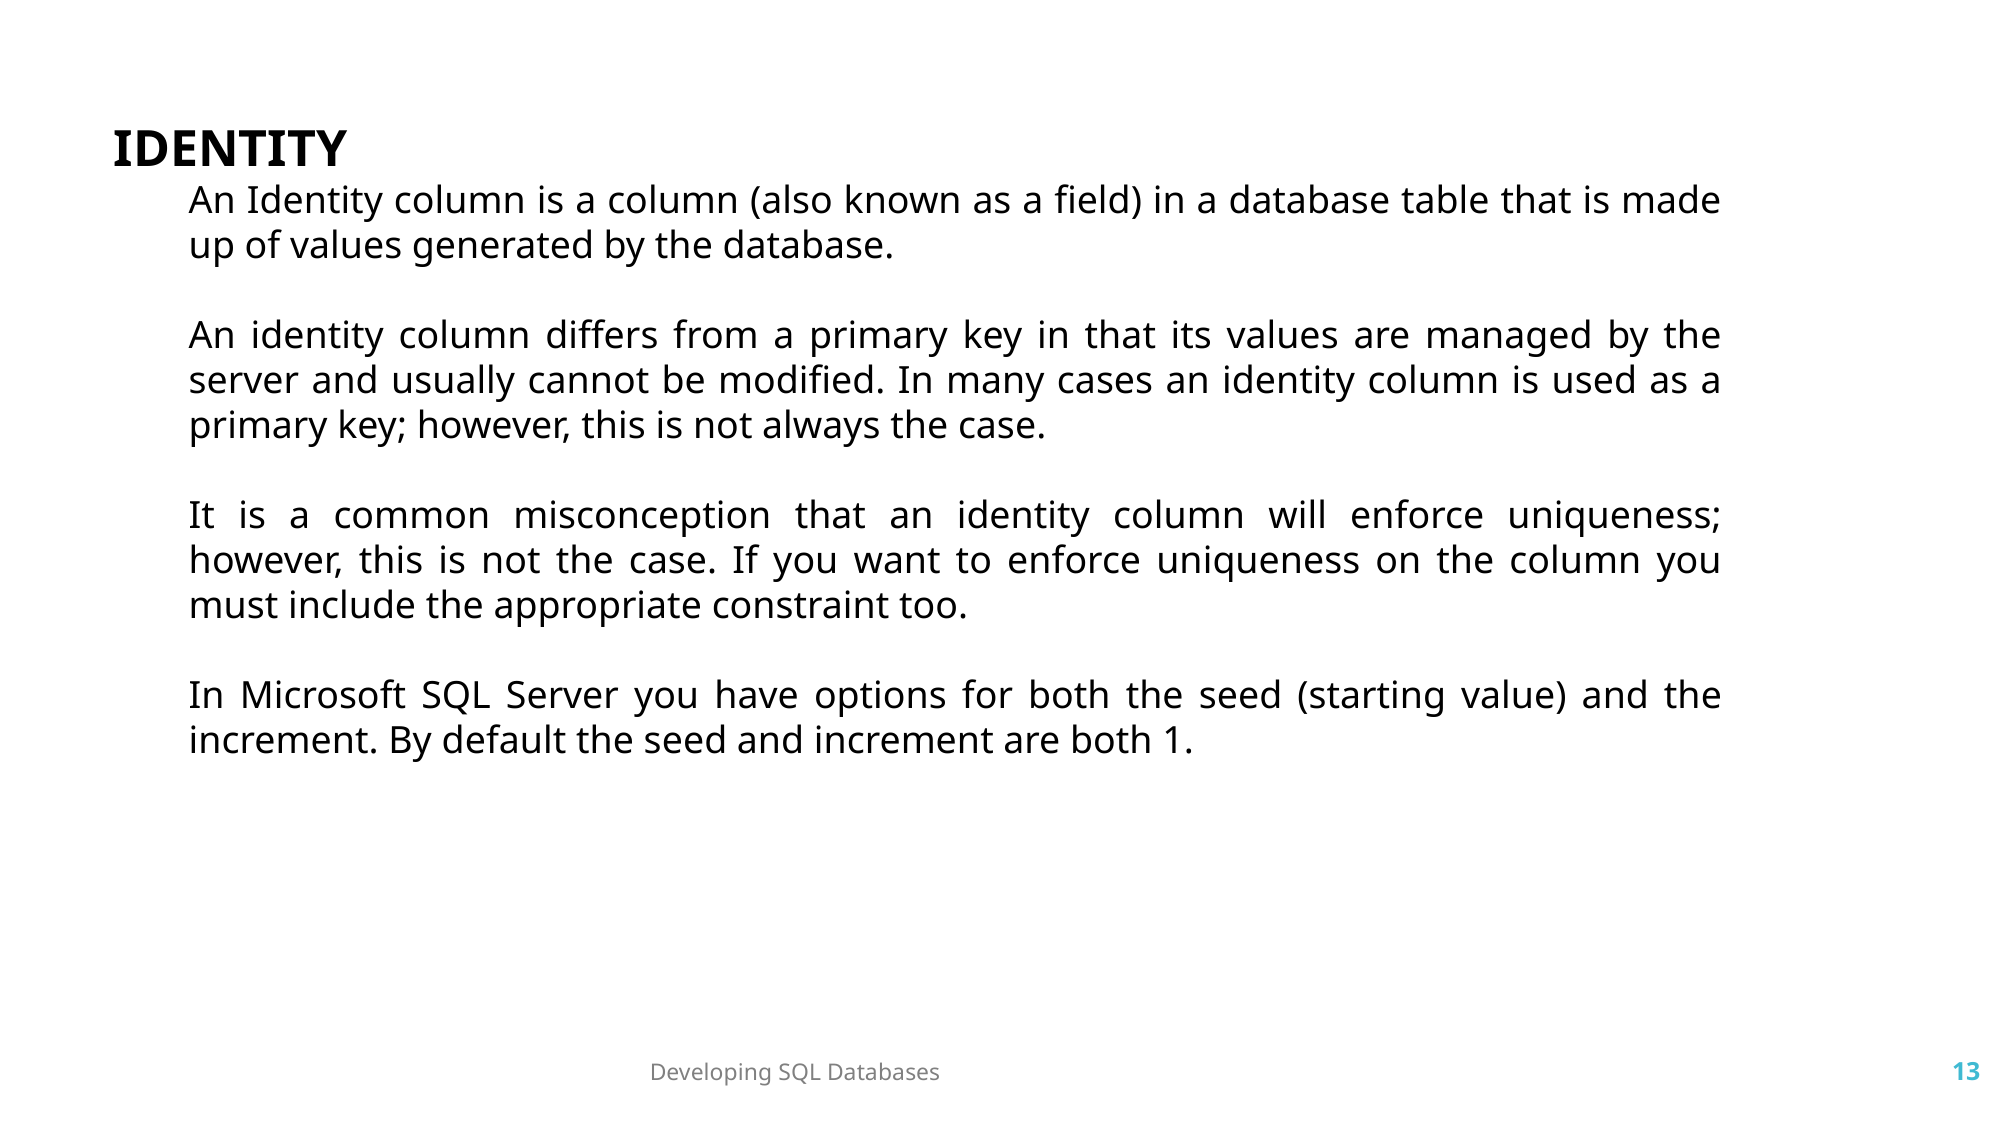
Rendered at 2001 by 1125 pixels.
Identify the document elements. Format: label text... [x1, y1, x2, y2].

slide_number 13 [1744, 1042, 1996, 1103]
footer Developing SQL Databases [634, 1042, 1605, 1103]
text_box IDENTITY An Identity column is a column (also known as a field) in a database table that is made up of values generated by the database. An identity column differs from a primary key in that its values are managed by the server and usually cannot be modified. In many cases an identity column is used as a primary key; however, this is not always the case. It is a common misconception that an identity column will enforce uniqueness; however, this is not the case. If you want to enforce uniqueness on the column you must include the appropriate constraint too. In Microsoft SQL Server you have options for both the seed (starting value) and the increment. By default the seed and increment are both 1. [99, 108, 1738, 769]
